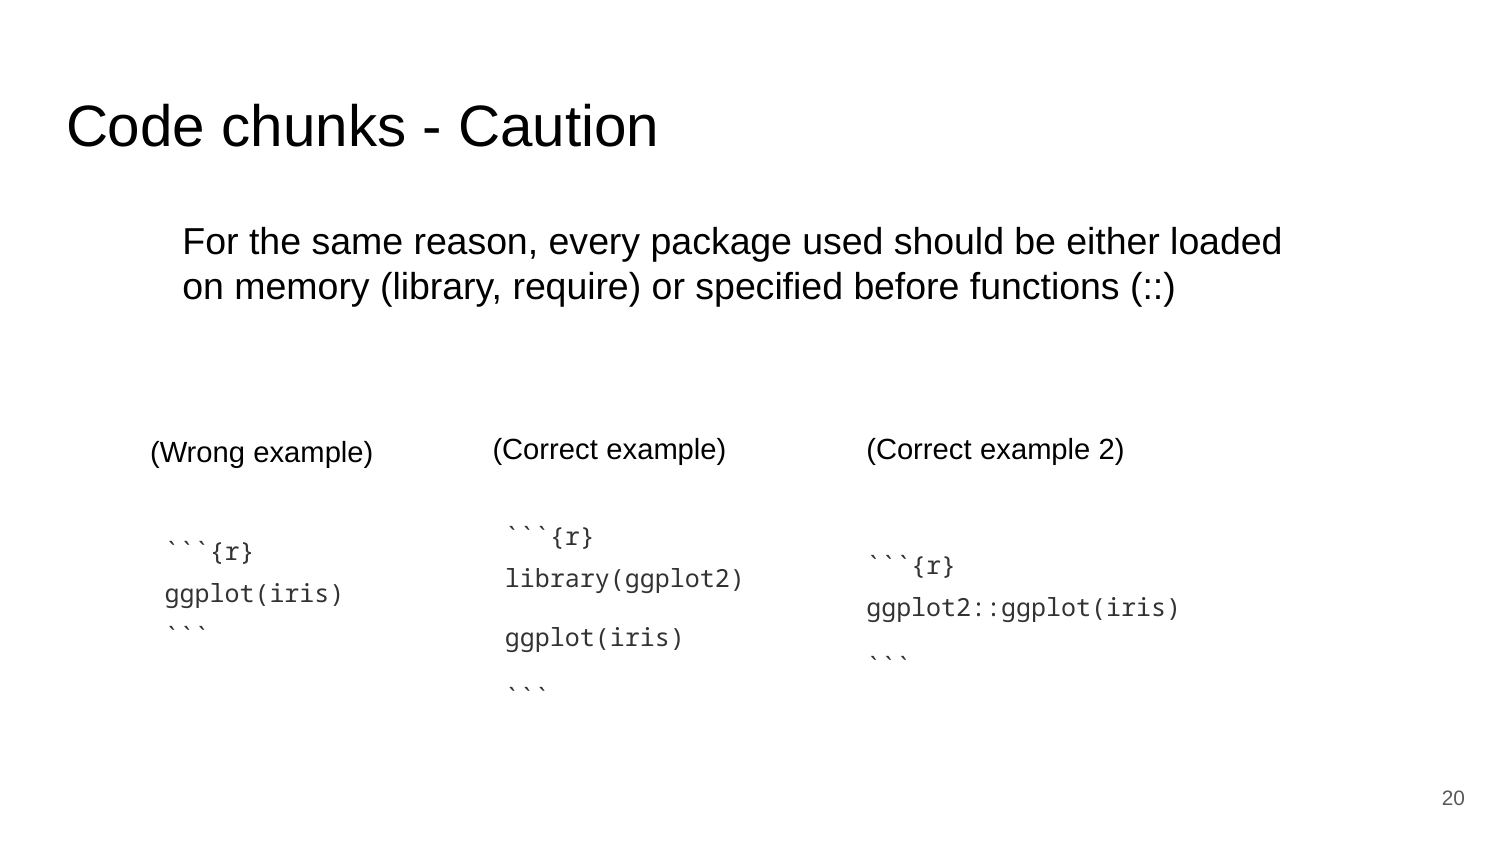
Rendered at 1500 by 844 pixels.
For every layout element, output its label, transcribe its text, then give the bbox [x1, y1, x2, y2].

title Code chunks - Caution [51, 72, 1449, 167]
slide_number 20 [1389, 764, 1480, 830]
text_box ```{r} ggplot2::ggplot(iris) ``` [851, 509, 1500, 709]
text_box For the same reason, every package used should be either loaded on memory (library, require) or specified before functions (::) [167, 201, 1339, 309]
text_box ```{r} ggplot(iris) ``` [135, 517, 490, 656]
text_box ```{r} library(ggplot2) ggplot(iris) ``` [490, 510, 851, 709]
text_box (Correct example) [477, 415, 851, 510]
text_box (Correct example 2) [851, 415, 1287, 510]
text_box (Wrong example) [135, 417, 490, 512]
